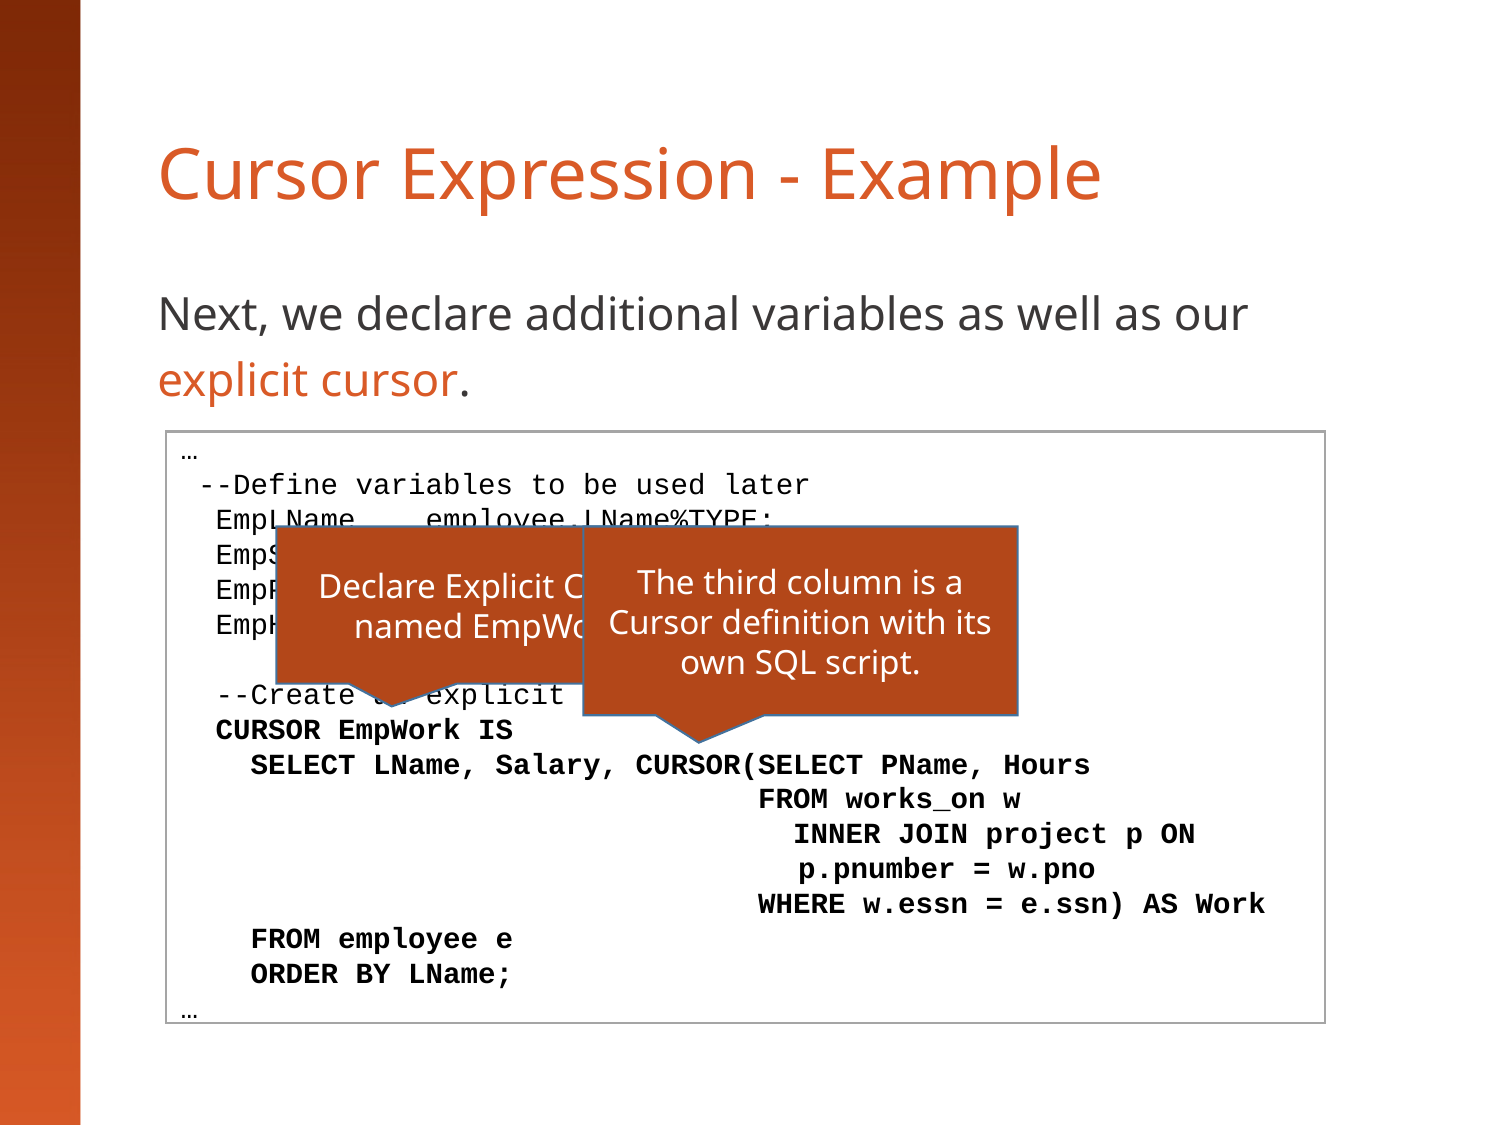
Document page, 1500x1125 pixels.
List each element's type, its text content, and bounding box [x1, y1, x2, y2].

text_box The third column is a Cursor definition with its own SQL script. [582, 525, 1019, 744]
text_box Declare Explicit Cursor named EmpWork. [275, 525, 582, 708]
picture [0, 0, 1500, 1125]
title Cursor Expression - Example [142, 118, 1349, 223]
list Next, we declare additional variables as well as our explicit cursor. [142, 266, 1349, 980]
text_box … --Define variables to be used later EmpLName employee.LName%TYPE; EmpSalary employee.Salary%TYPE; EmpPName project.PName%TYPE; EmpHours works_on.Hours%TYPE; --Create an explicit cursor named EmpWork CURSOR EmpWork IS SELECT LName, Salary, CURSOR(SELECT PName, Hours FROM works_on w INNER JOIN project p ON p.pnumber = w.pno WHERE w.essn = e.ssn) AS Work FROM employee e ORDER BY LName; … [165, 430, 1326, 1024]
